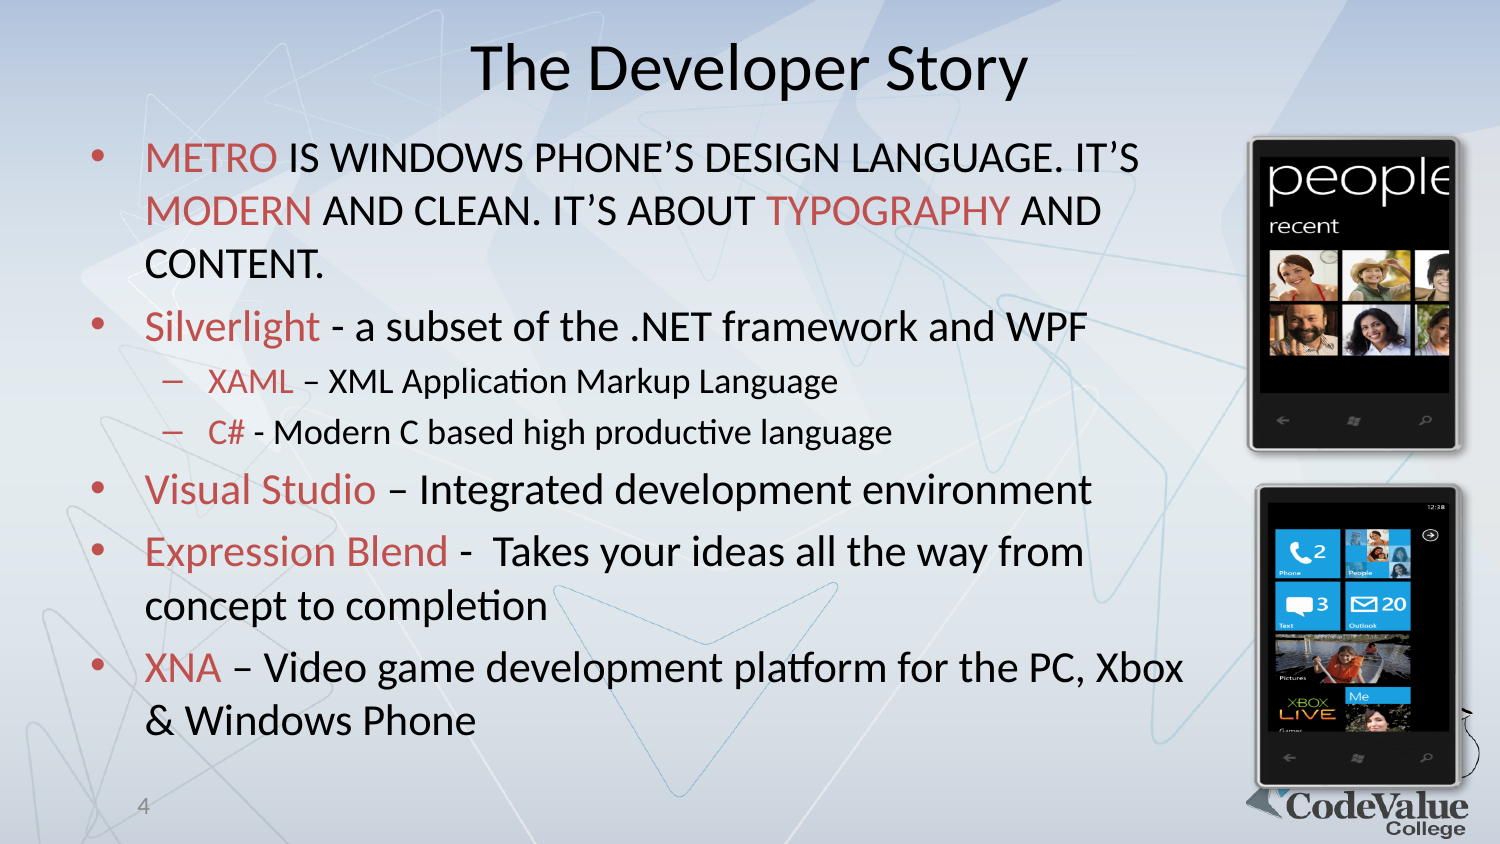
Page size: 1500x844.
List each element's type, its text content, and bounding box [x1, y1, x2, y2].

title The Developer Story [75, 14, 1425, 112]
list METRO IS WINDOWS PHONE’S DESIGN LANGUAGE. IT’S MODERN AND CLEAN. IT’S ABOUT TYPOGRAPHY AND CONTENT. Silverlight - a subset of the .NET framework and WPF XAML – XML Application Markup Language C# - Modern C based high productive language Visual Studio – Integrated development environment Expression Blend - Takes your ideas all the way from concept to completion XNA – Video game development platform for the PC, Xbox & Windows Phone [75, 120, 1235, 754]
slide_number 4 [76, 782, 166, 827]
picture [0, 0, 1500, 844]
